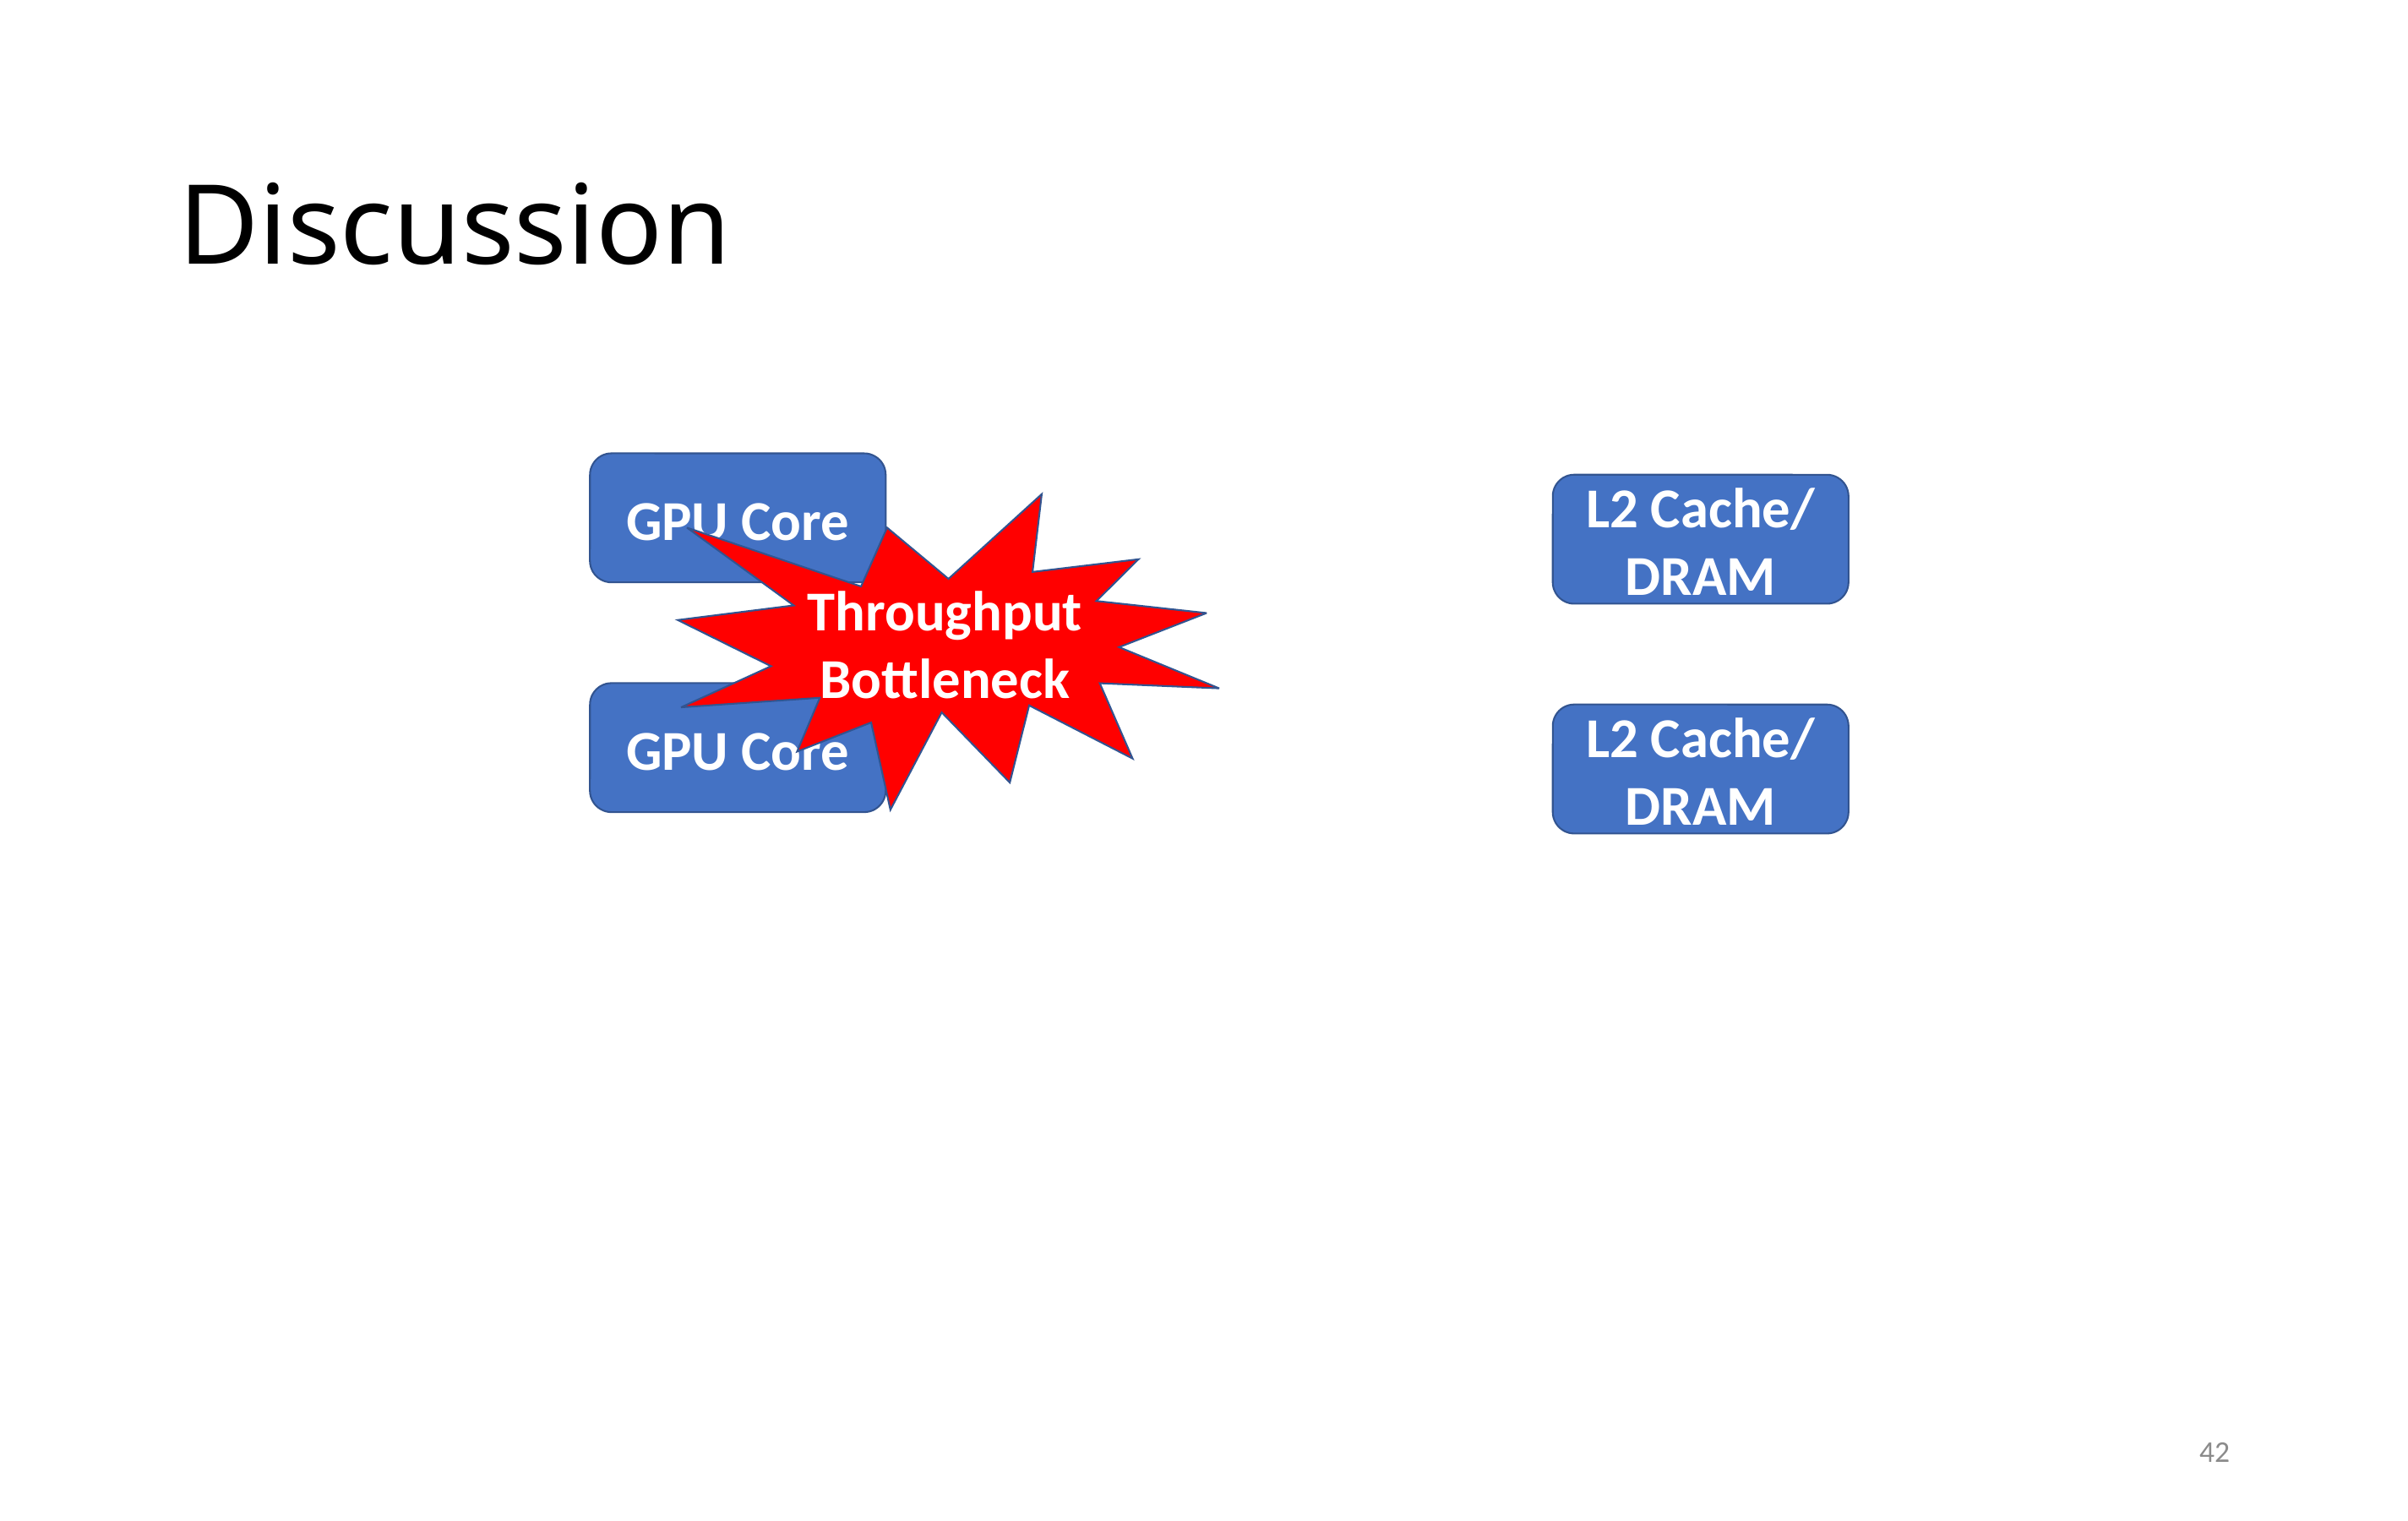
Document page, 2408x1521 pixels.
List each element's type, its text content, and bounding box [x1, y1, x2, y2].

slide_number 42 [1700, 1409, 2243, 1491]
text_box L2 Cache/ DRAM [1551, 473, 1850, 605]
text_box L2 Cache/ DRAM [1551, 703, 1850, 835]
text_box Throughput Bottleneck [674, 492, 1220, 813]
title Discussion [165, 80, 2242, 375]
text_box GPU Core [589, 682, 886, 814]
text_box GPU Core [589, 452, 887, 584]
